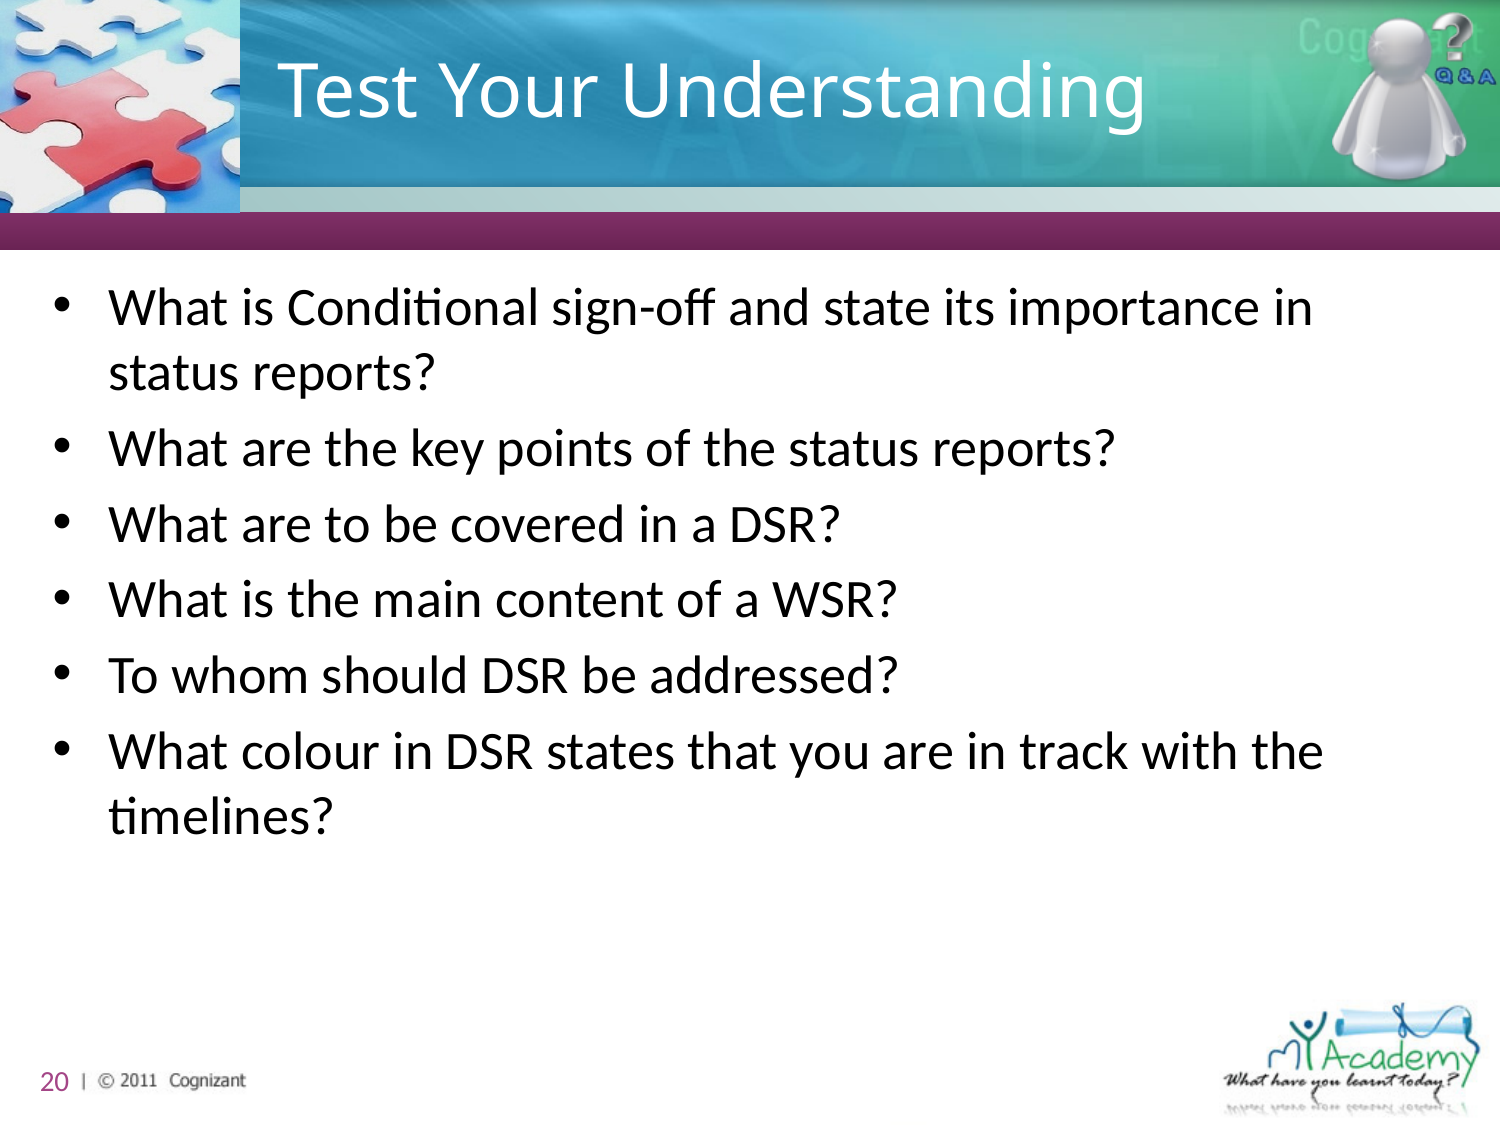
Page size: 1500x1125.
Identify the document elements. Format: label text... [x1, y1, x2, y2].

list What is Conditional sign-off and state its importance in status reports? What are the key points of the status reports? What are to be covered in a DSR? What is the main content of a WSR? To whom should DSR be addressed? What colour in DSR states that you are in track with the timelines? [37, 263, 1463, 1076]
slide_number 20 [24, 1054, 100, 1100]
title Test Your Understanding [262, 0, 1500, 175]
picture [0, 0, 1500, 213]
picture [0, 250, 1500, 1125]
